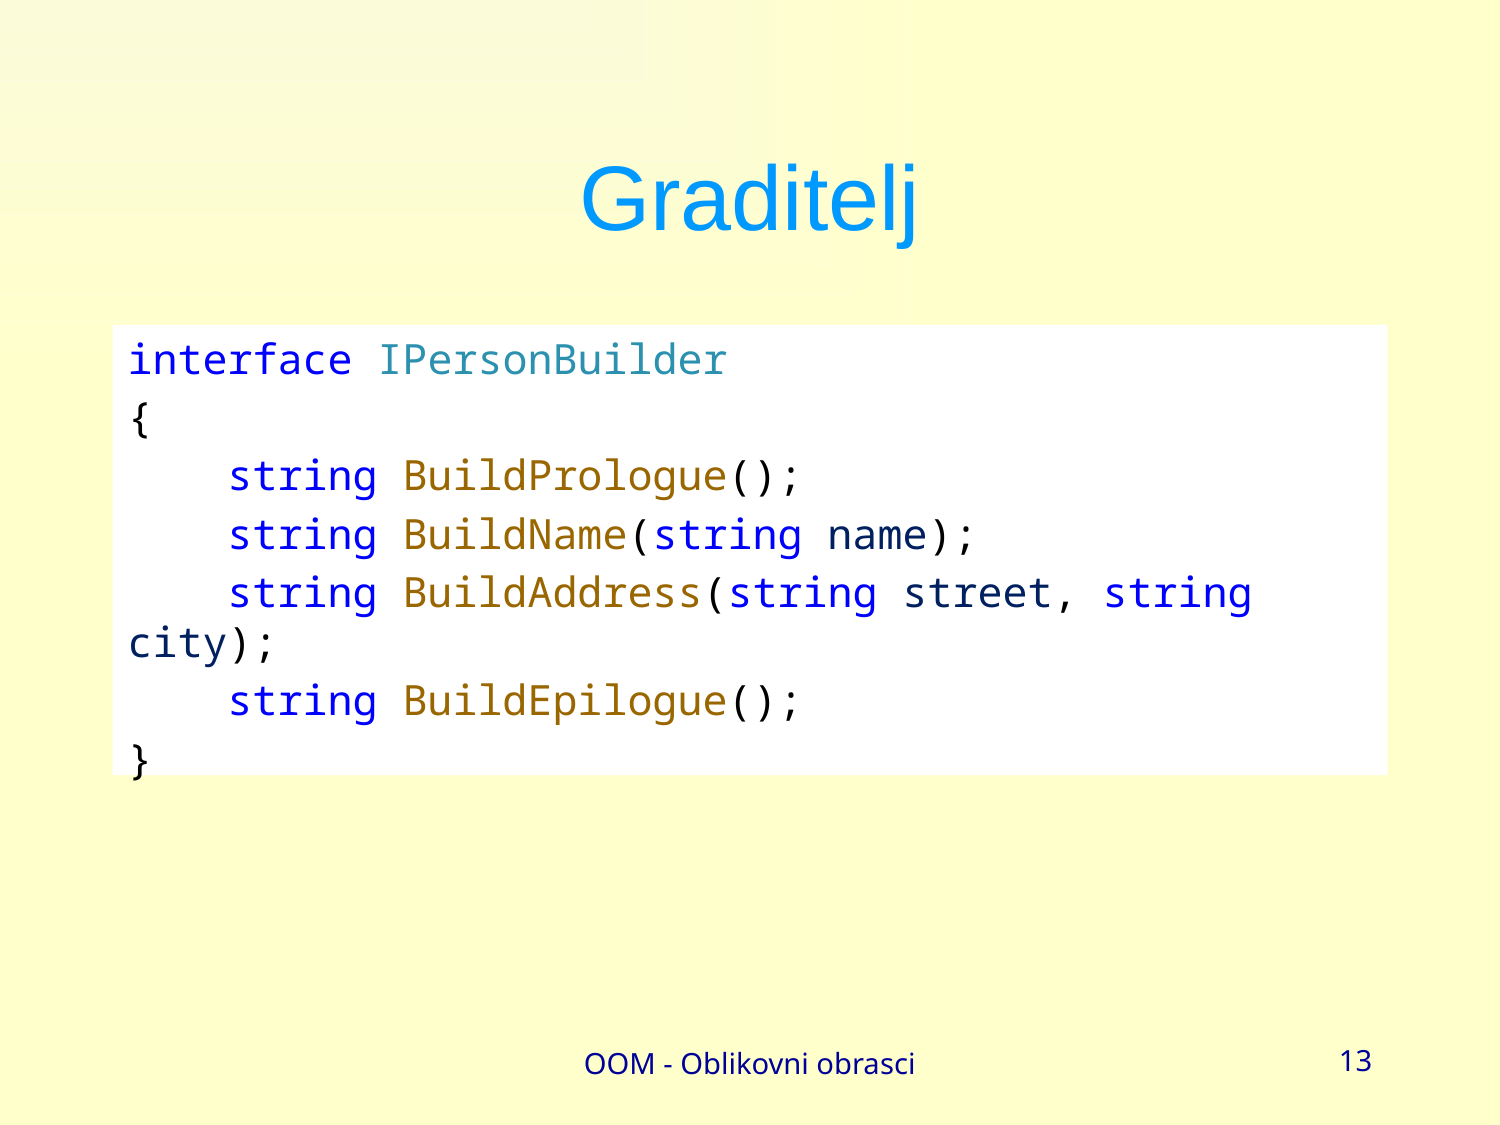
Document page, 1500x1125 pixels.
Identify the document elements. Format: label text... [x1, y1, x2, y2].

list interface IPersonBuilder { string BuildPrologue(); string BuildName(string name); string BuildAddress(string street, string city); string BuildEpilogue(); } [112, 324, 1388, 776]
slide_number 13 [1074, 1024, 1388, 1101]
title Graditelj [112, 99, 1388, 288]
footer OOM - Oblikovni obrasci [512, 1024, 988, 1101]
